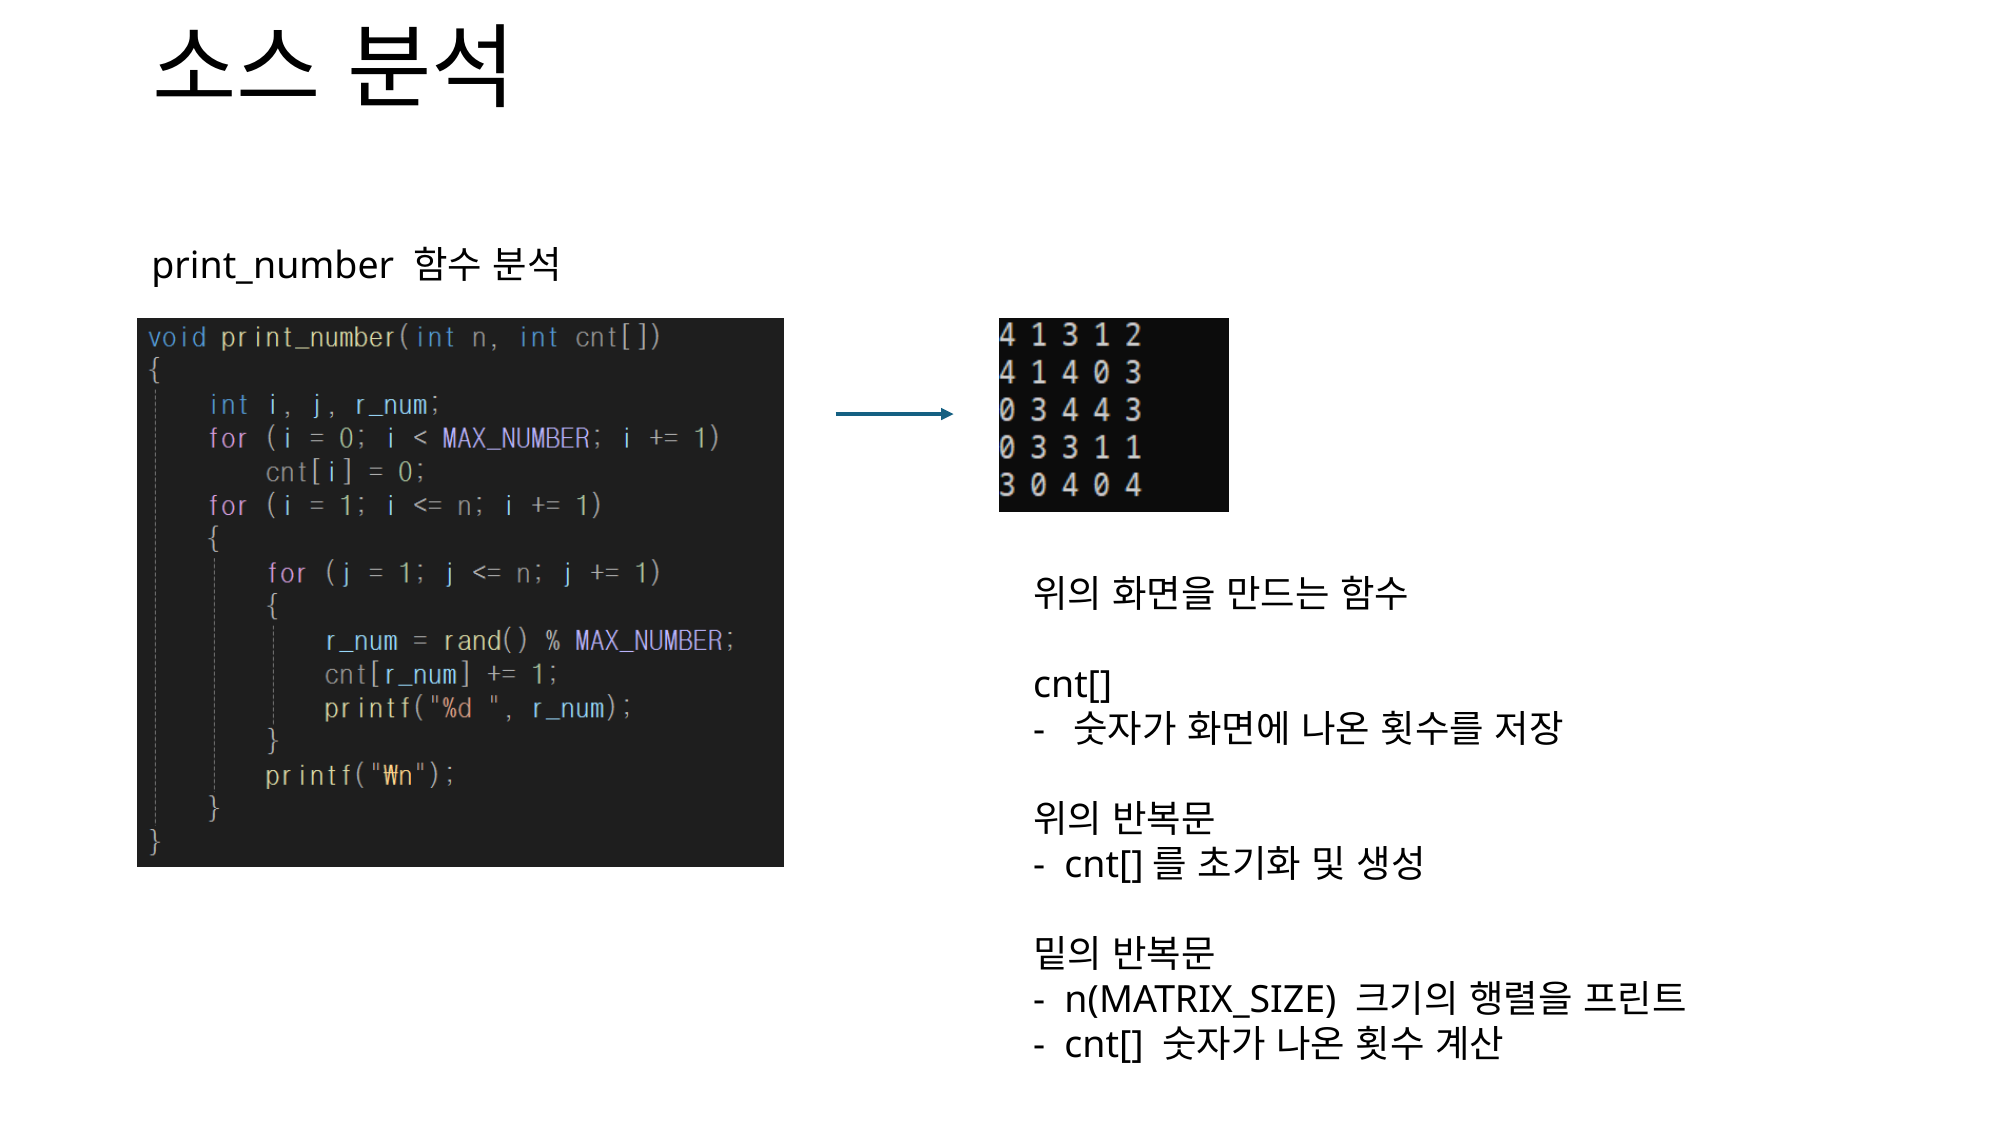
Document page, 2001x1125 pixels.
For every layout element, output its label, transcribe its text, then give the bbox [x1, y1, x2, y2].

title 소스 분석 [137, 16, 1863, 235]
picture [136, 317, 785, 868]
text_box 위의 화면을 만드는 함수 cnt[] - 숫자가 화면에 나온 횟수를 저장 위의 반복문 - cnt[]를 초기화 및 생성 밑의 반복문 - n(MATRIX_SIZE) 크기의 행렬을 프린트 - cnt[] 숫자가 나온 횟수 계산 [1018, 562, 1702, 1073]
picture [999, 317, 1229, 513]
text_box print_number 함수 분석 [136, 234, 577, 294]
